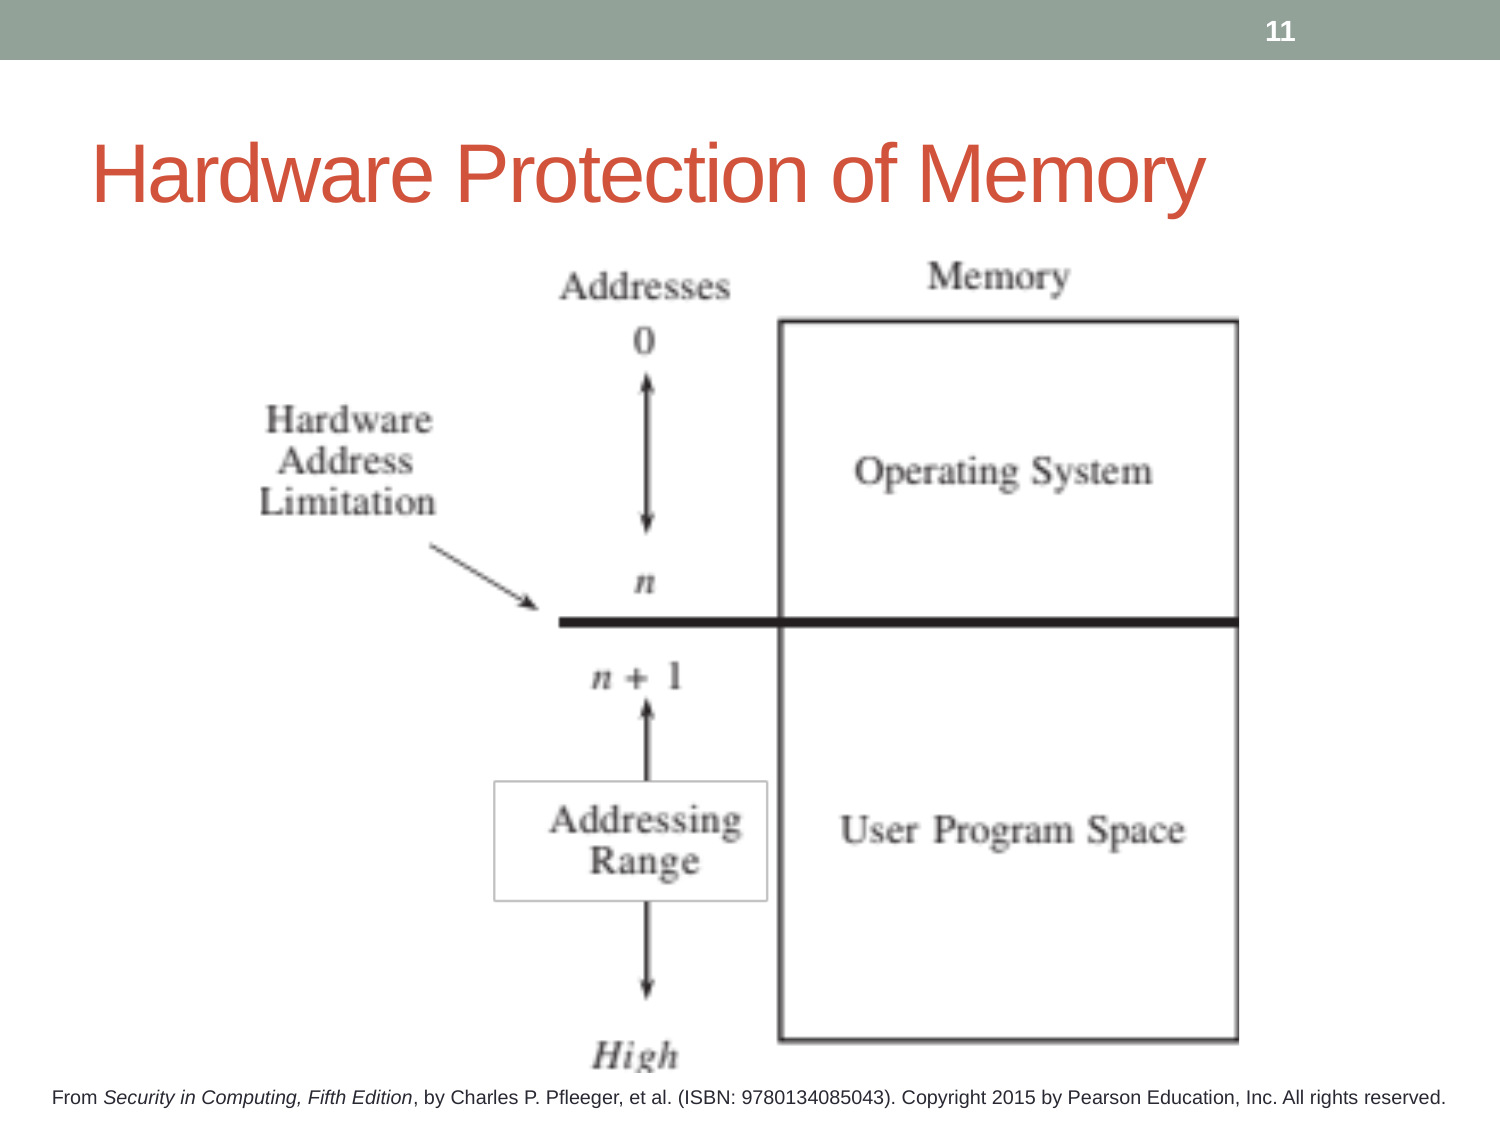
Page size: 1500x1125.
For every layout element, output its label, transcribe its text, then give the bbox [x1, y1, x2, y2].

title Hardware Protection of Memory [75, 87, 1425, 250]
footer From Security in Computing, Fifth Edition, by Charles P. Pfleeger, et al. (ISBN: 9780134085043). Copyright 2015 by Pearson Education, Inc. All rights reserved. [0, 1069, 1500, 1124]
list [259, 247, 1240, 1099]
slide_number 11 [1250, 3, 1425, 57]
